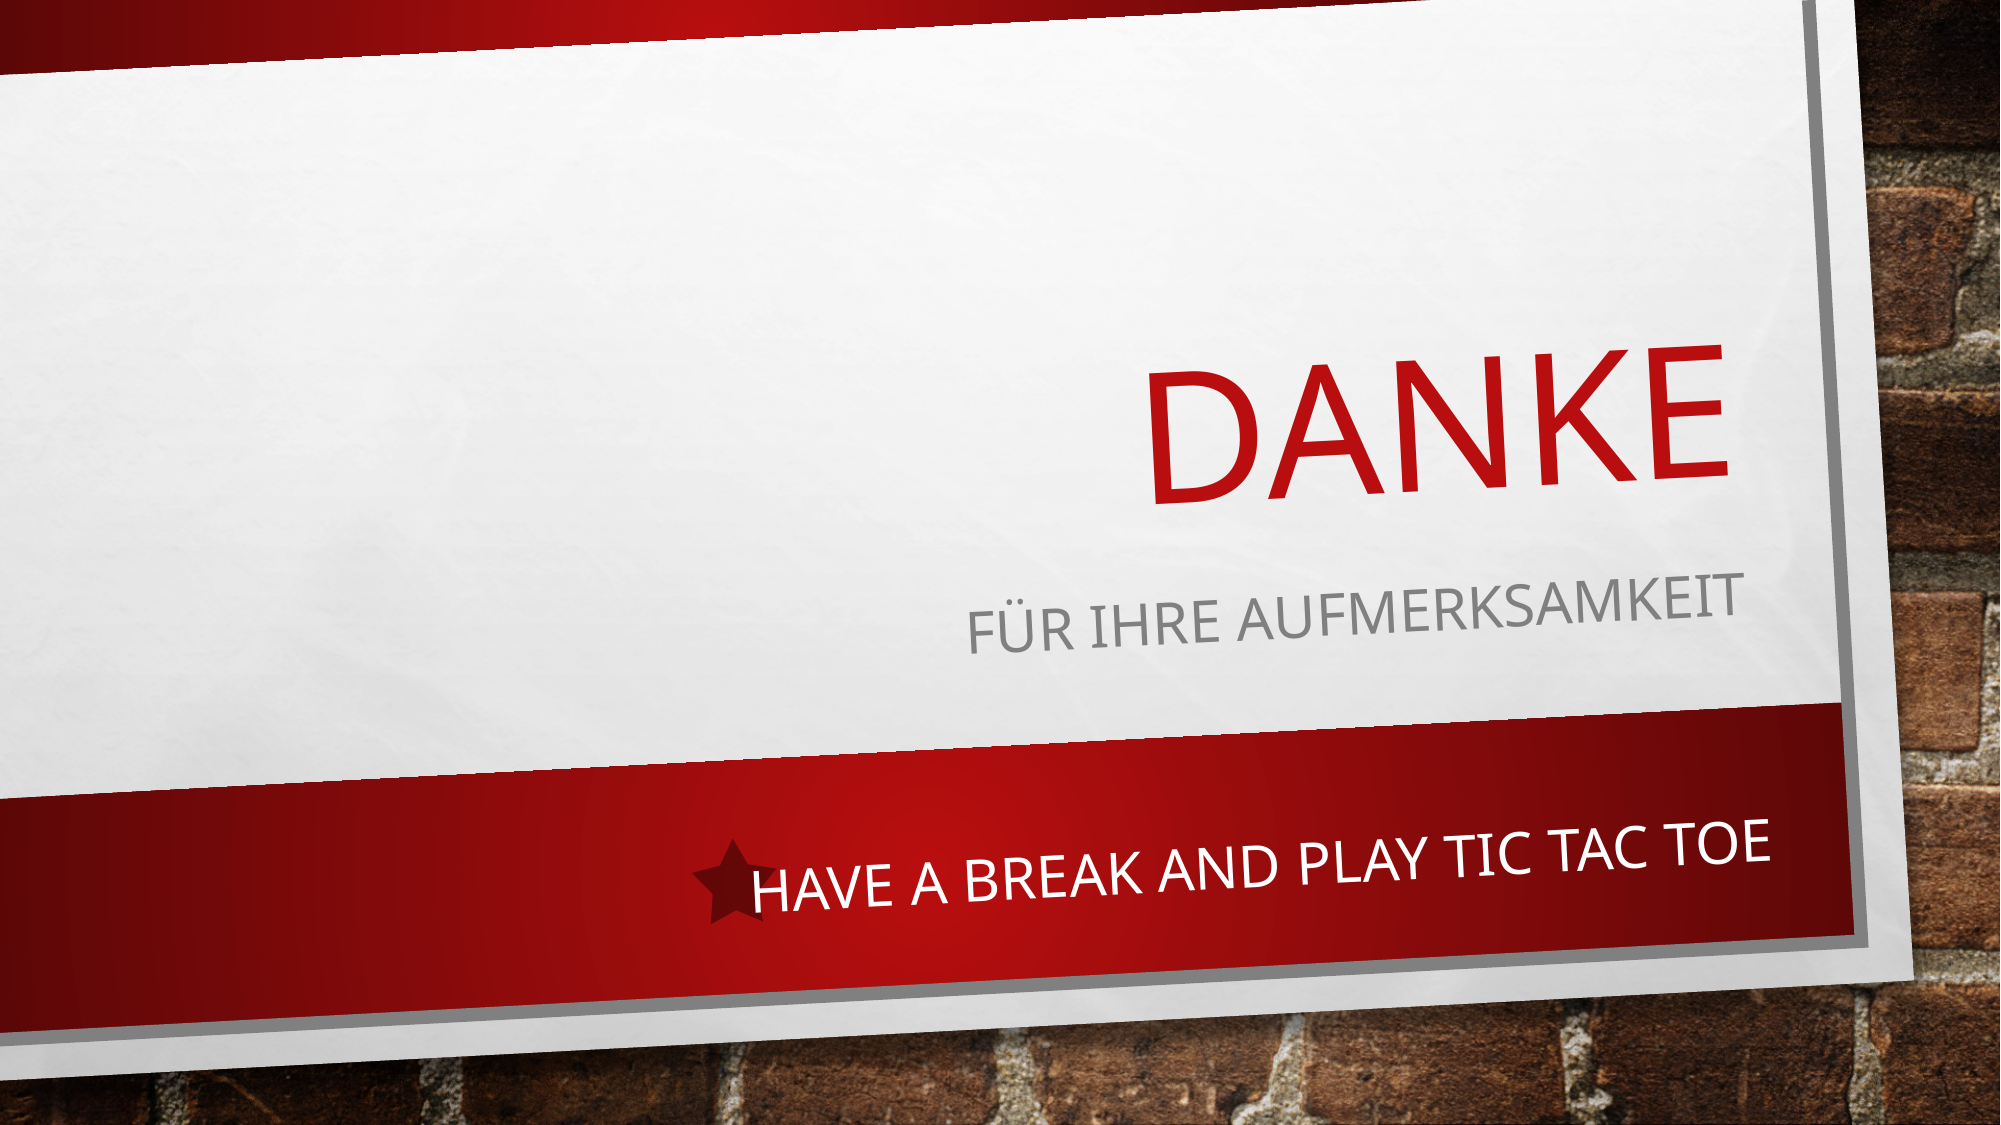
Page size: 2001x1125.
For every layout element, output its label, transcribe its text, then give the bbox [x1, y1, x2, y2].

picture [0, 0, 2000, 1125]
title danke [135, 67, 1758, 605]
subtitle für ihre aufmerksamkeit [159, 533, 1763, 708]
text_box Have a break and play tic tac toe [187, 778, 1790, 953]
